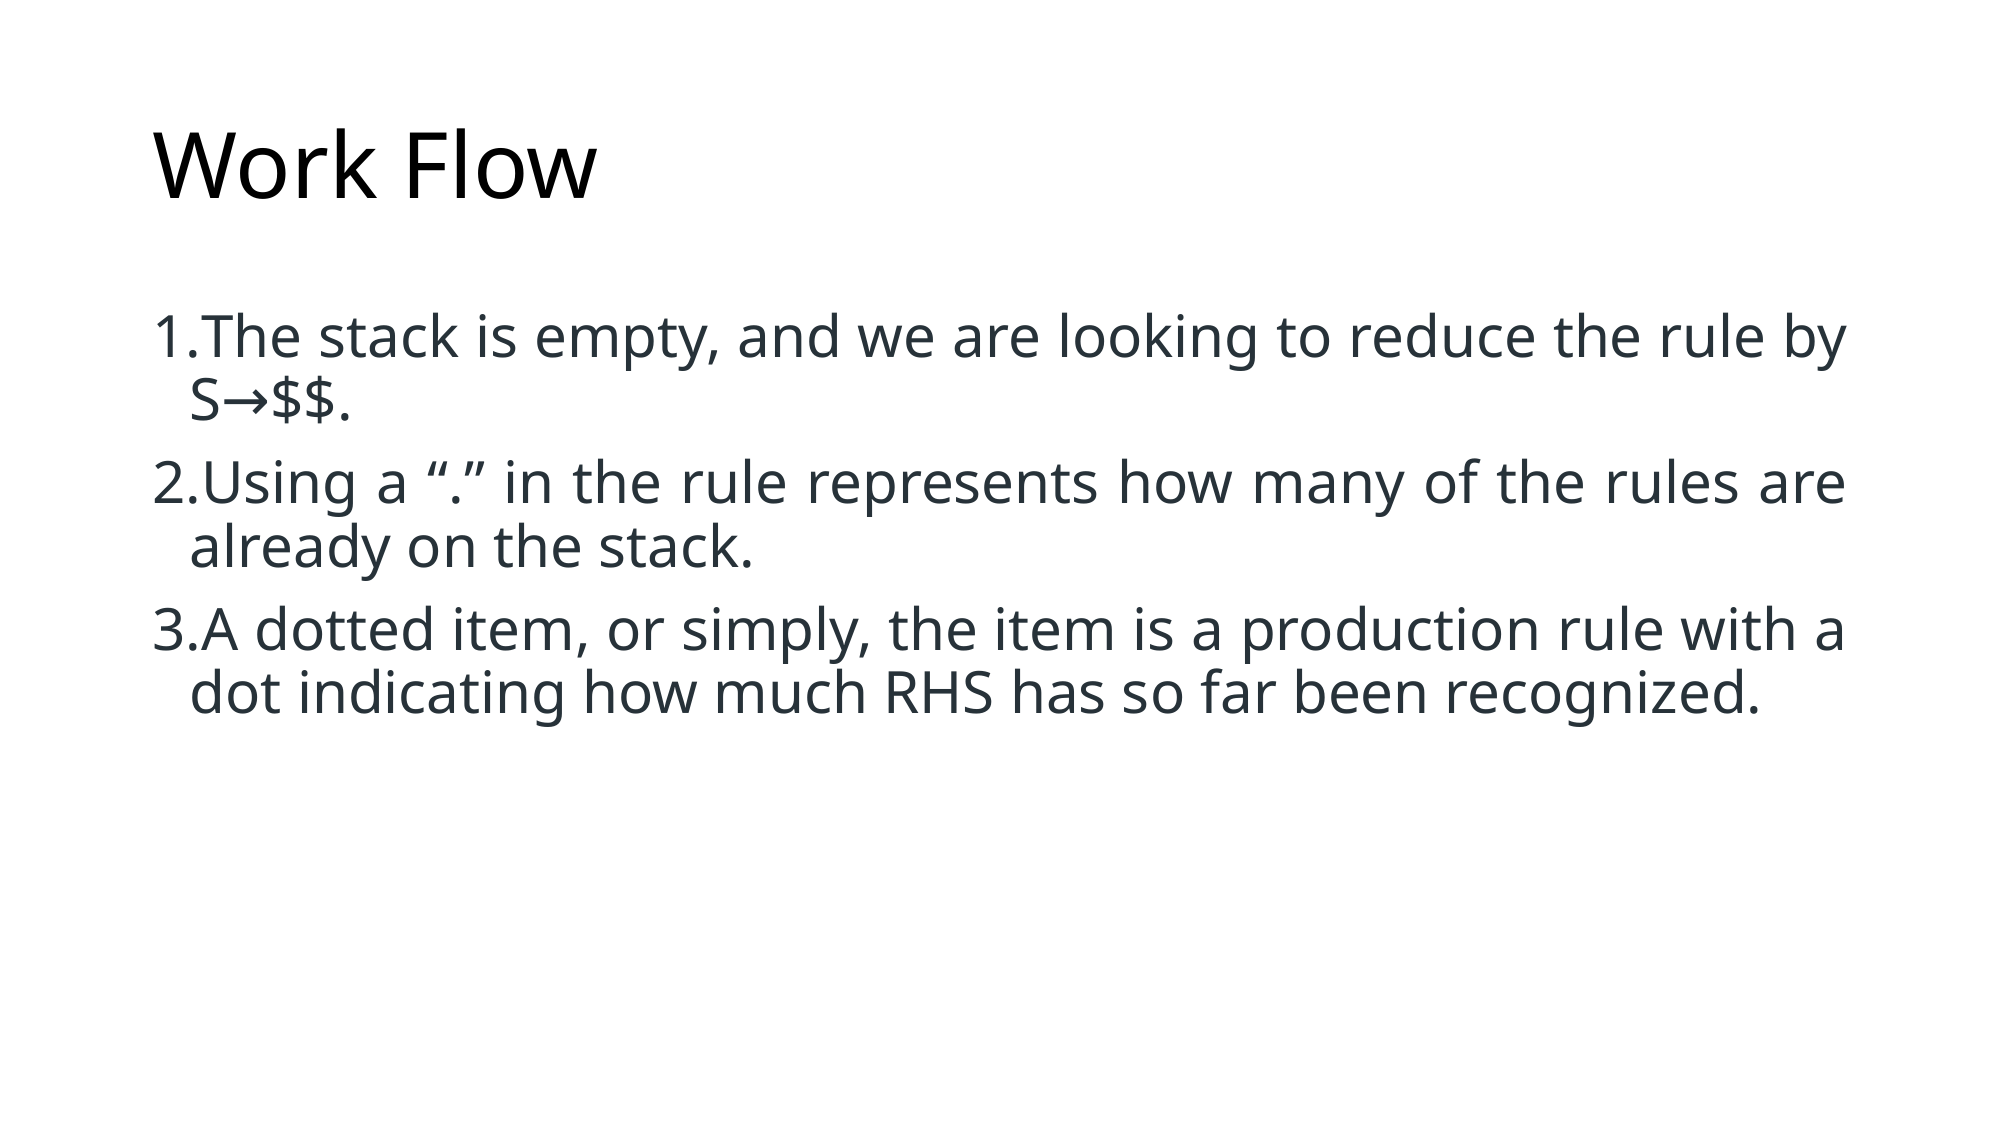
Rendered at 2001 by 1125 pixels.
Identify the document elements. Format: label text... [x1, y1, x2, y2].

list The stack is empty, and we are looking to reduce the rule by S→$$. Using a “.” in the rule represents how many of the rules are already on the stack. A dotted item, or simply, the item is a production rule with a dot indicating how much RHS has so far been recognized. [137, 299, 1863, 1014]
title Work Flow [137, 59, 1863, 278]
